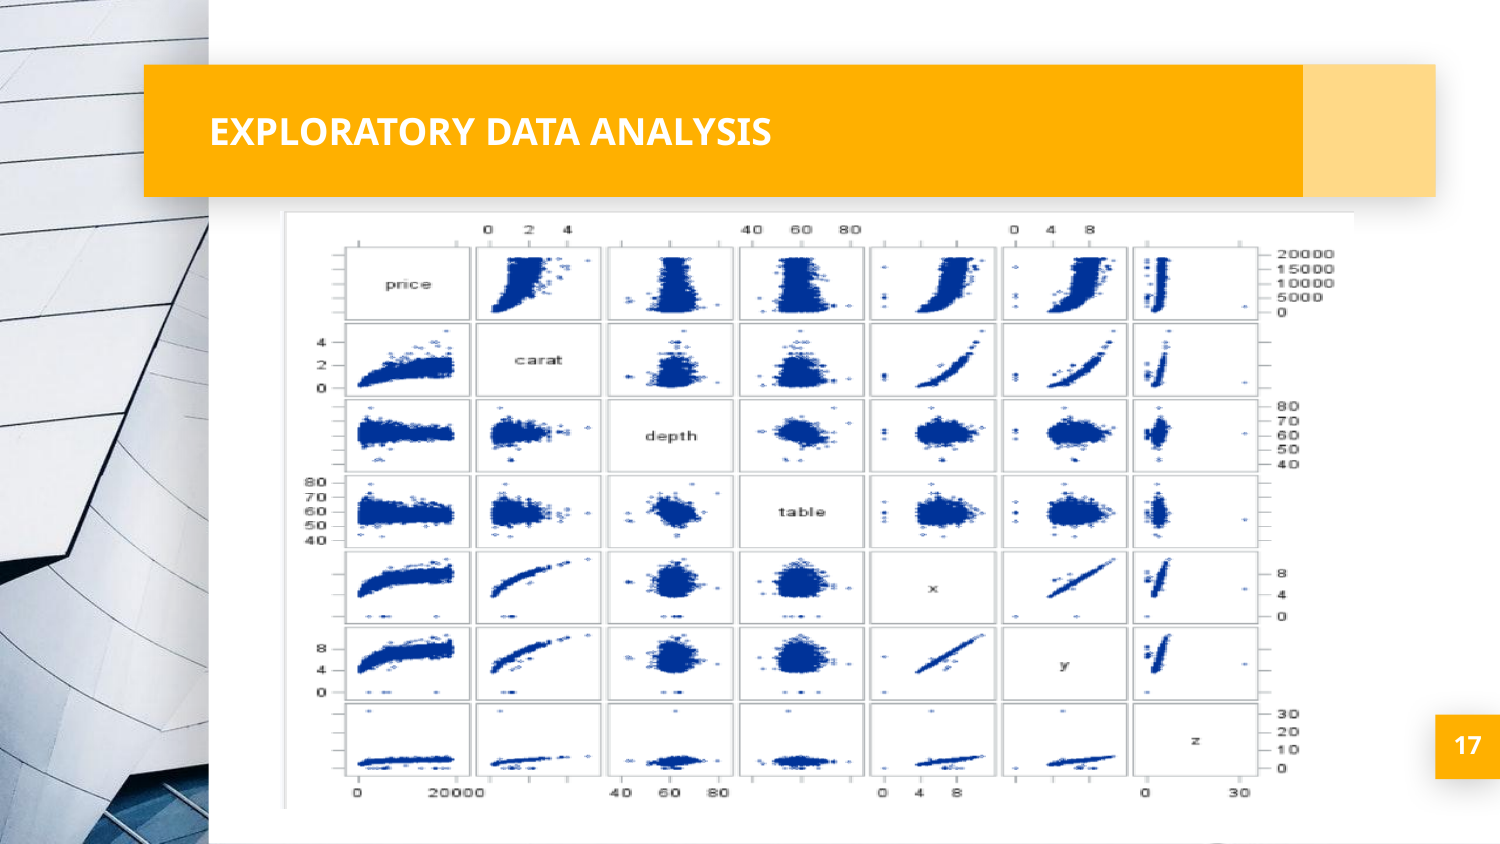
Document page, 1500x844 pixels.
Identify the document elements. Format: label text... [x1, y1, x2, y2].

title EXPLORATORY DATA ANALYSIS [193, 64, 1300, 197]
picture [0, 0, 208, 844]
slide_number ‹#› [1435, 714, 1500, 780]
picture [279, 211, 1354, 810]
